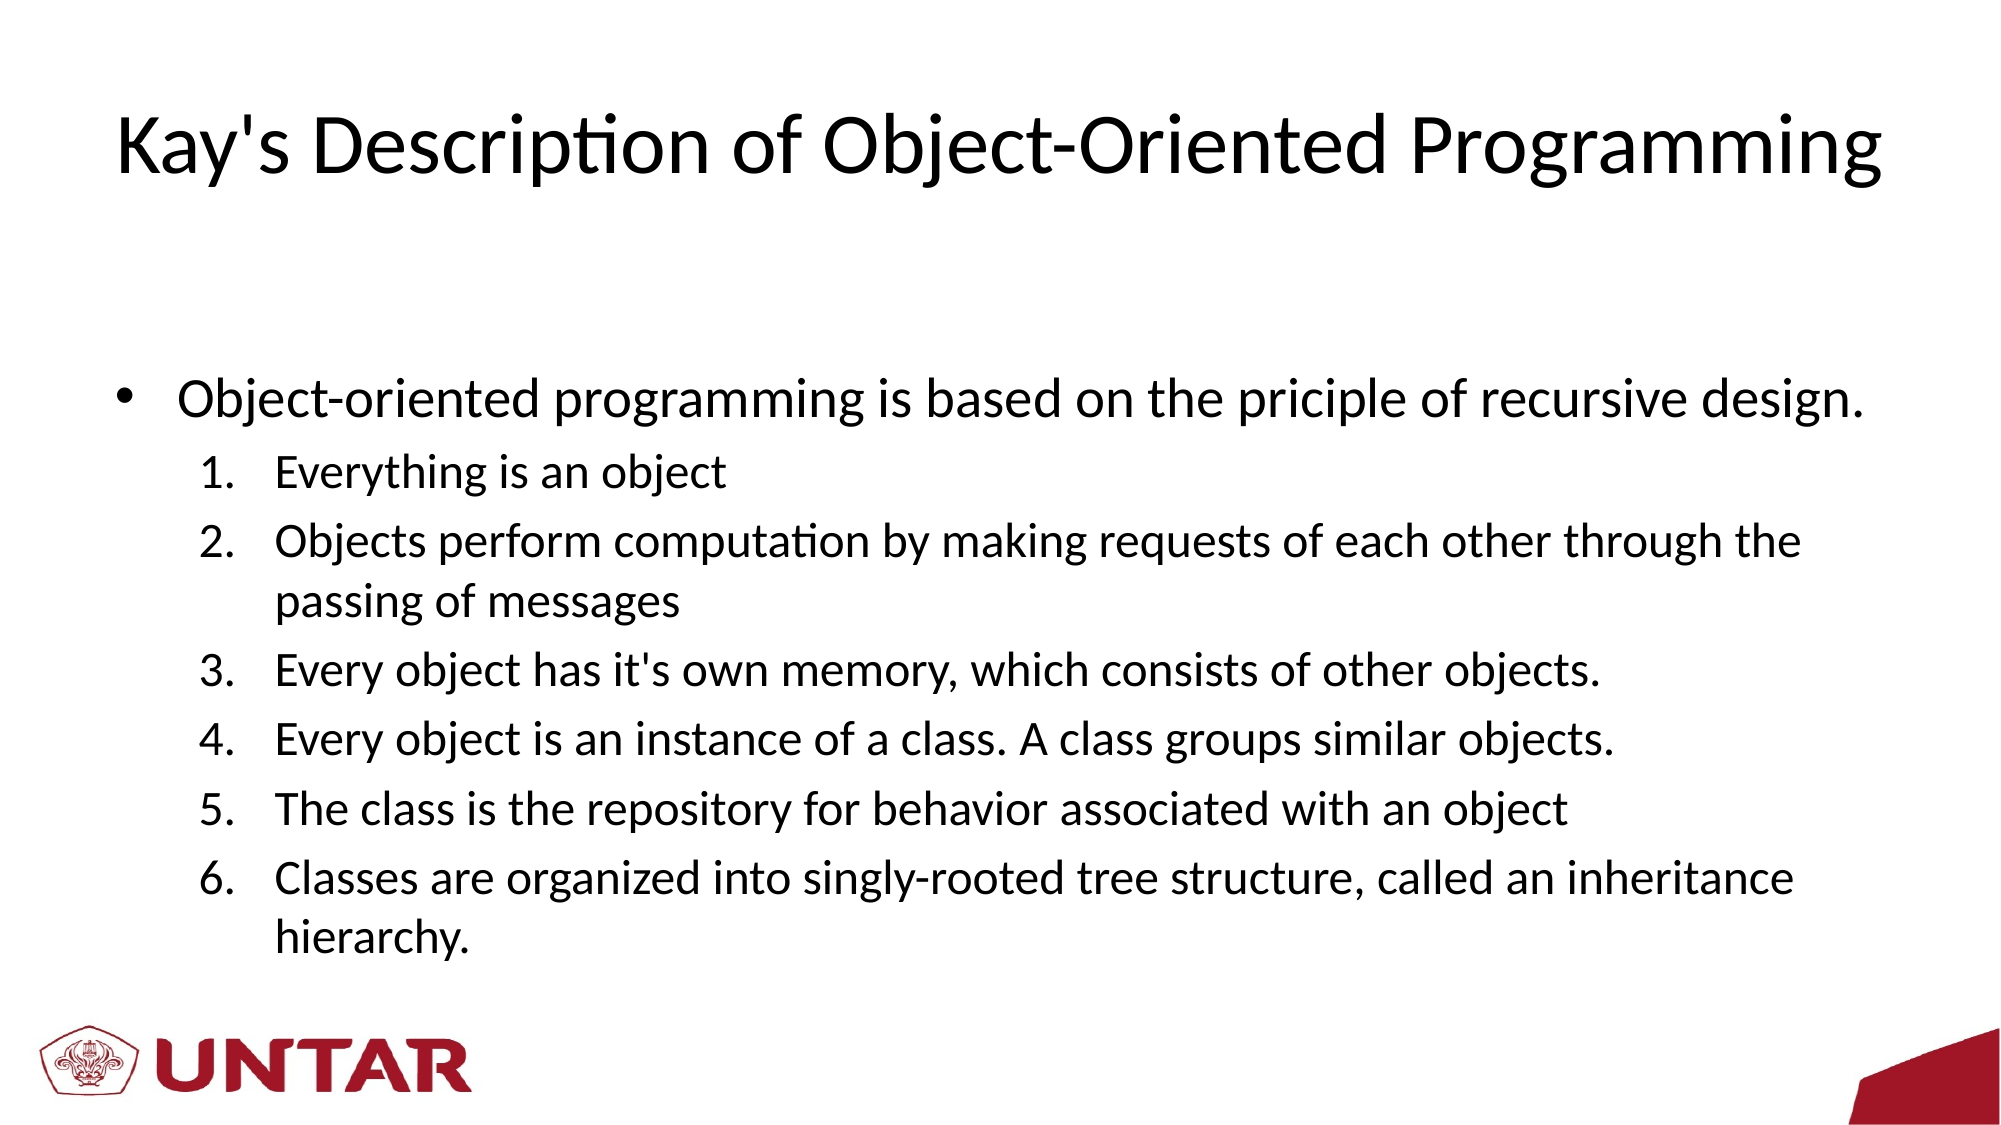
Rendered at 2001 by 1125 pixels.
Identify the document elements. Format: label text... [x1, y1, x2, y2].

list Object-oriented programming is based on the priciple of recursive design. Everything is an object Objects perform computation by making requests of each other through the passing of messages Every object has it's own memory, which consists of other objects. Every object is an instance of a class. A class groups similar objects. The class is the repository for behavior associated with an object Classes are organized into singly-rooted tree structure, called an inheritance hierarchy. [99, 353, 1900, 1005]
picture [0, 0, 2000, 1125]
title Kay's Description of Object-Oriented Programming [99, 45, 1900, 233]
